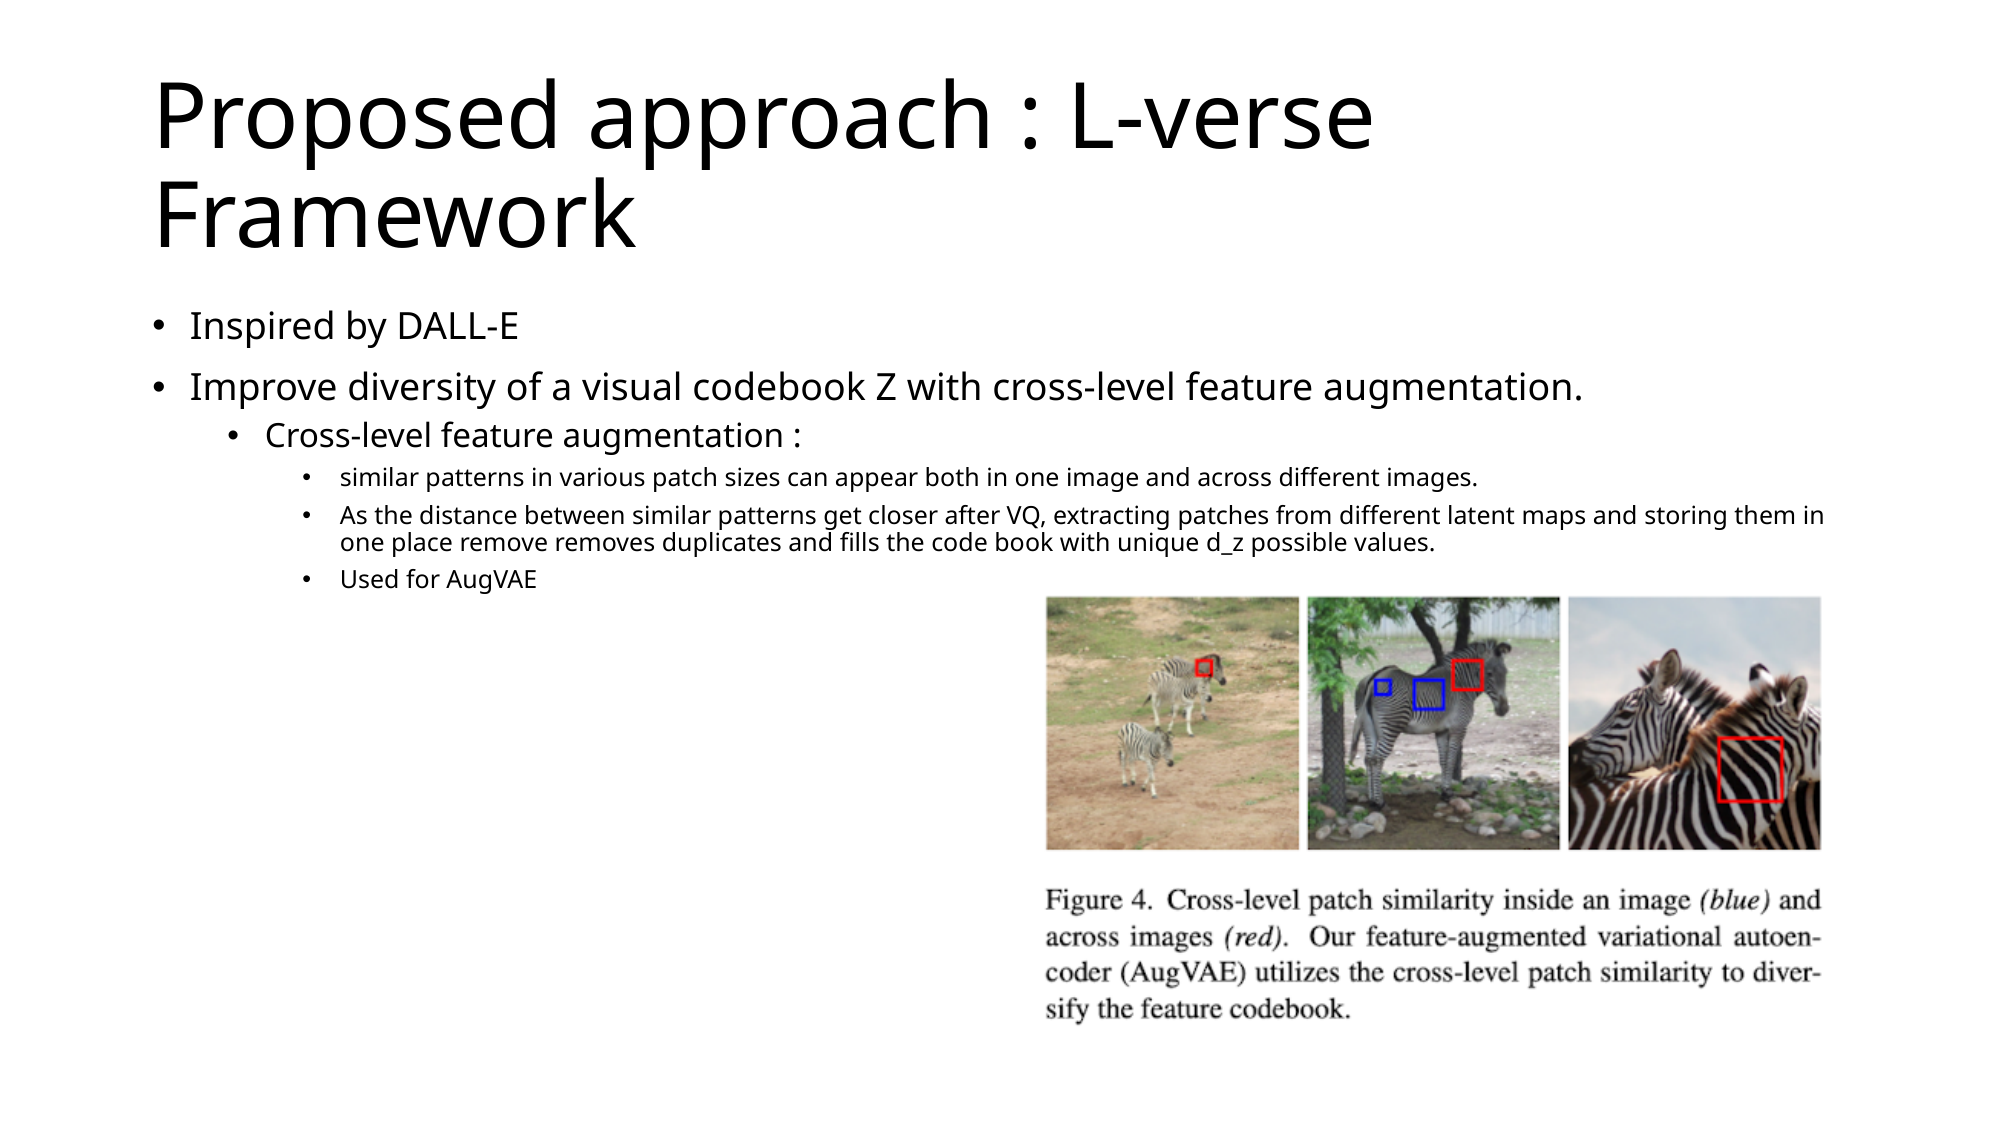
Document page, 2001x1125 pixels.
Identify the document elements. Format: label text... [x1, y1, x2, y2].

title Proposed approach : L-verse Framework [137, 59, 1863, 278]
picture [1031, 584, 1863, 1036]
list Inspired by DALL-E Improve diversity of a visual codebook Z with cross-level feature augmentation. Cross-level feature augmentation : similar patterns in various patch sizes can appear both in one image and across different images. As the distance between similar patterns get closer after VQ, extracting patches from different latent maps and storing them in one place remove removes duplicates and fills the code book with unique d_z possible values. Used for AugVAE [137, 299, 1863, 1014]
